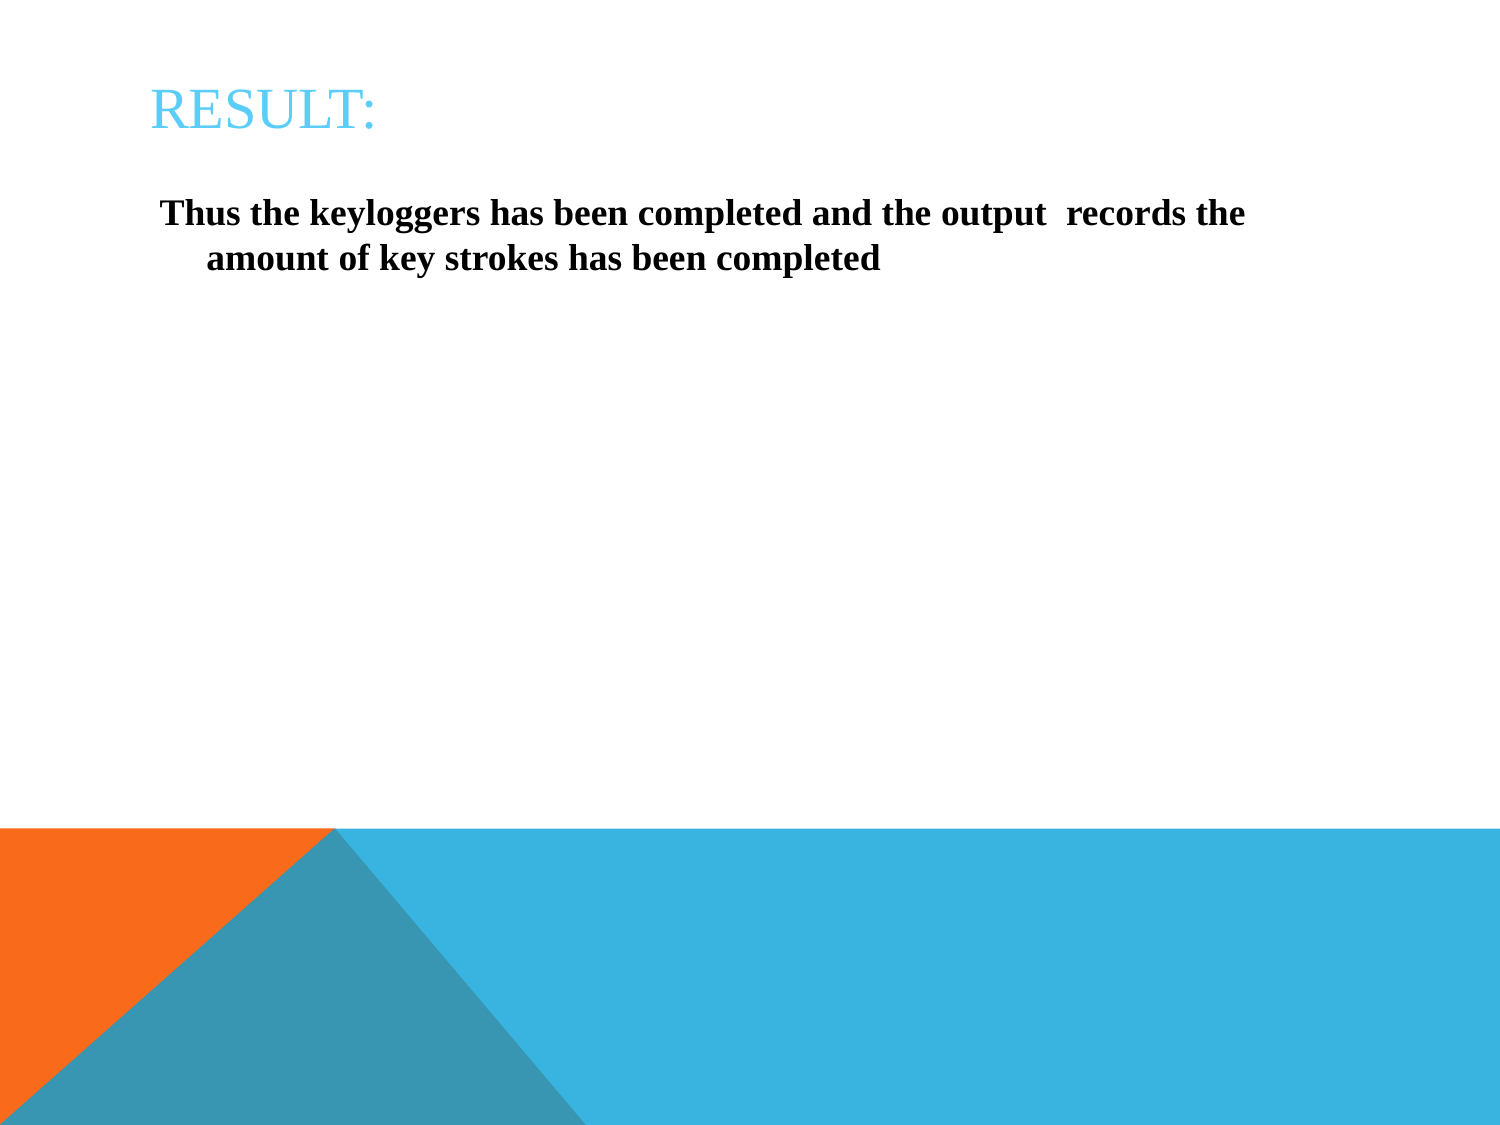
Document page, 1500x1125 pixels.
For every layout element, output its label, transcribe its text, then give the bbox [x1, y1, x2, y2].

title Result: [135, 60, 1369, 150]
list Thus the keyloggers has been completed and the output records the amount of key strokes has been completed [135, 180, 1369, 768]
